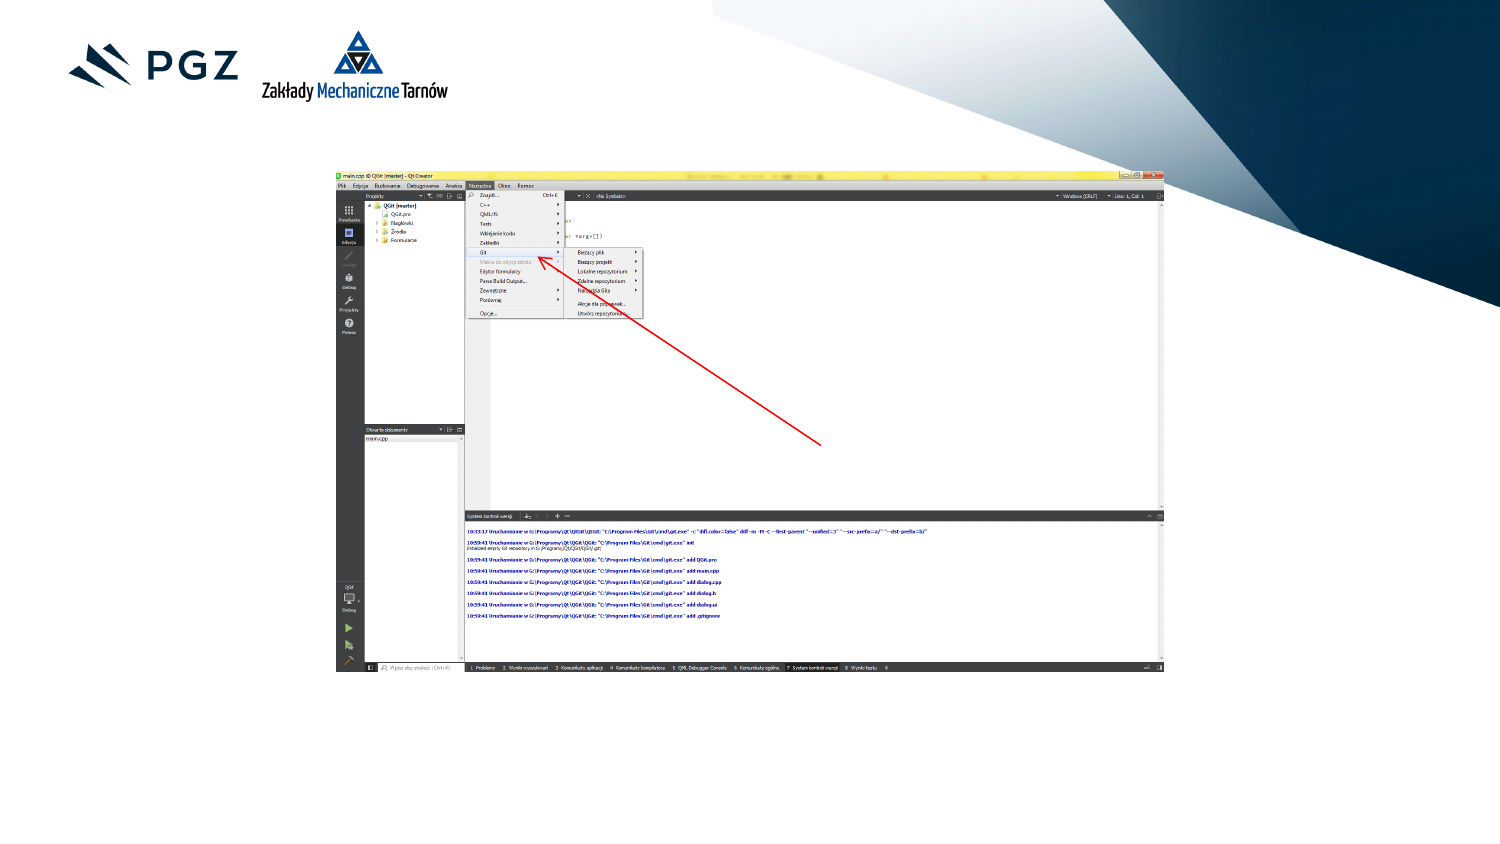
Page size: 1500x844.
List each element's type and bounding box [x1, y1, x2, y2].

text_box [537, 256, 822, 446]
picture [0, 0, 1500, 844]
